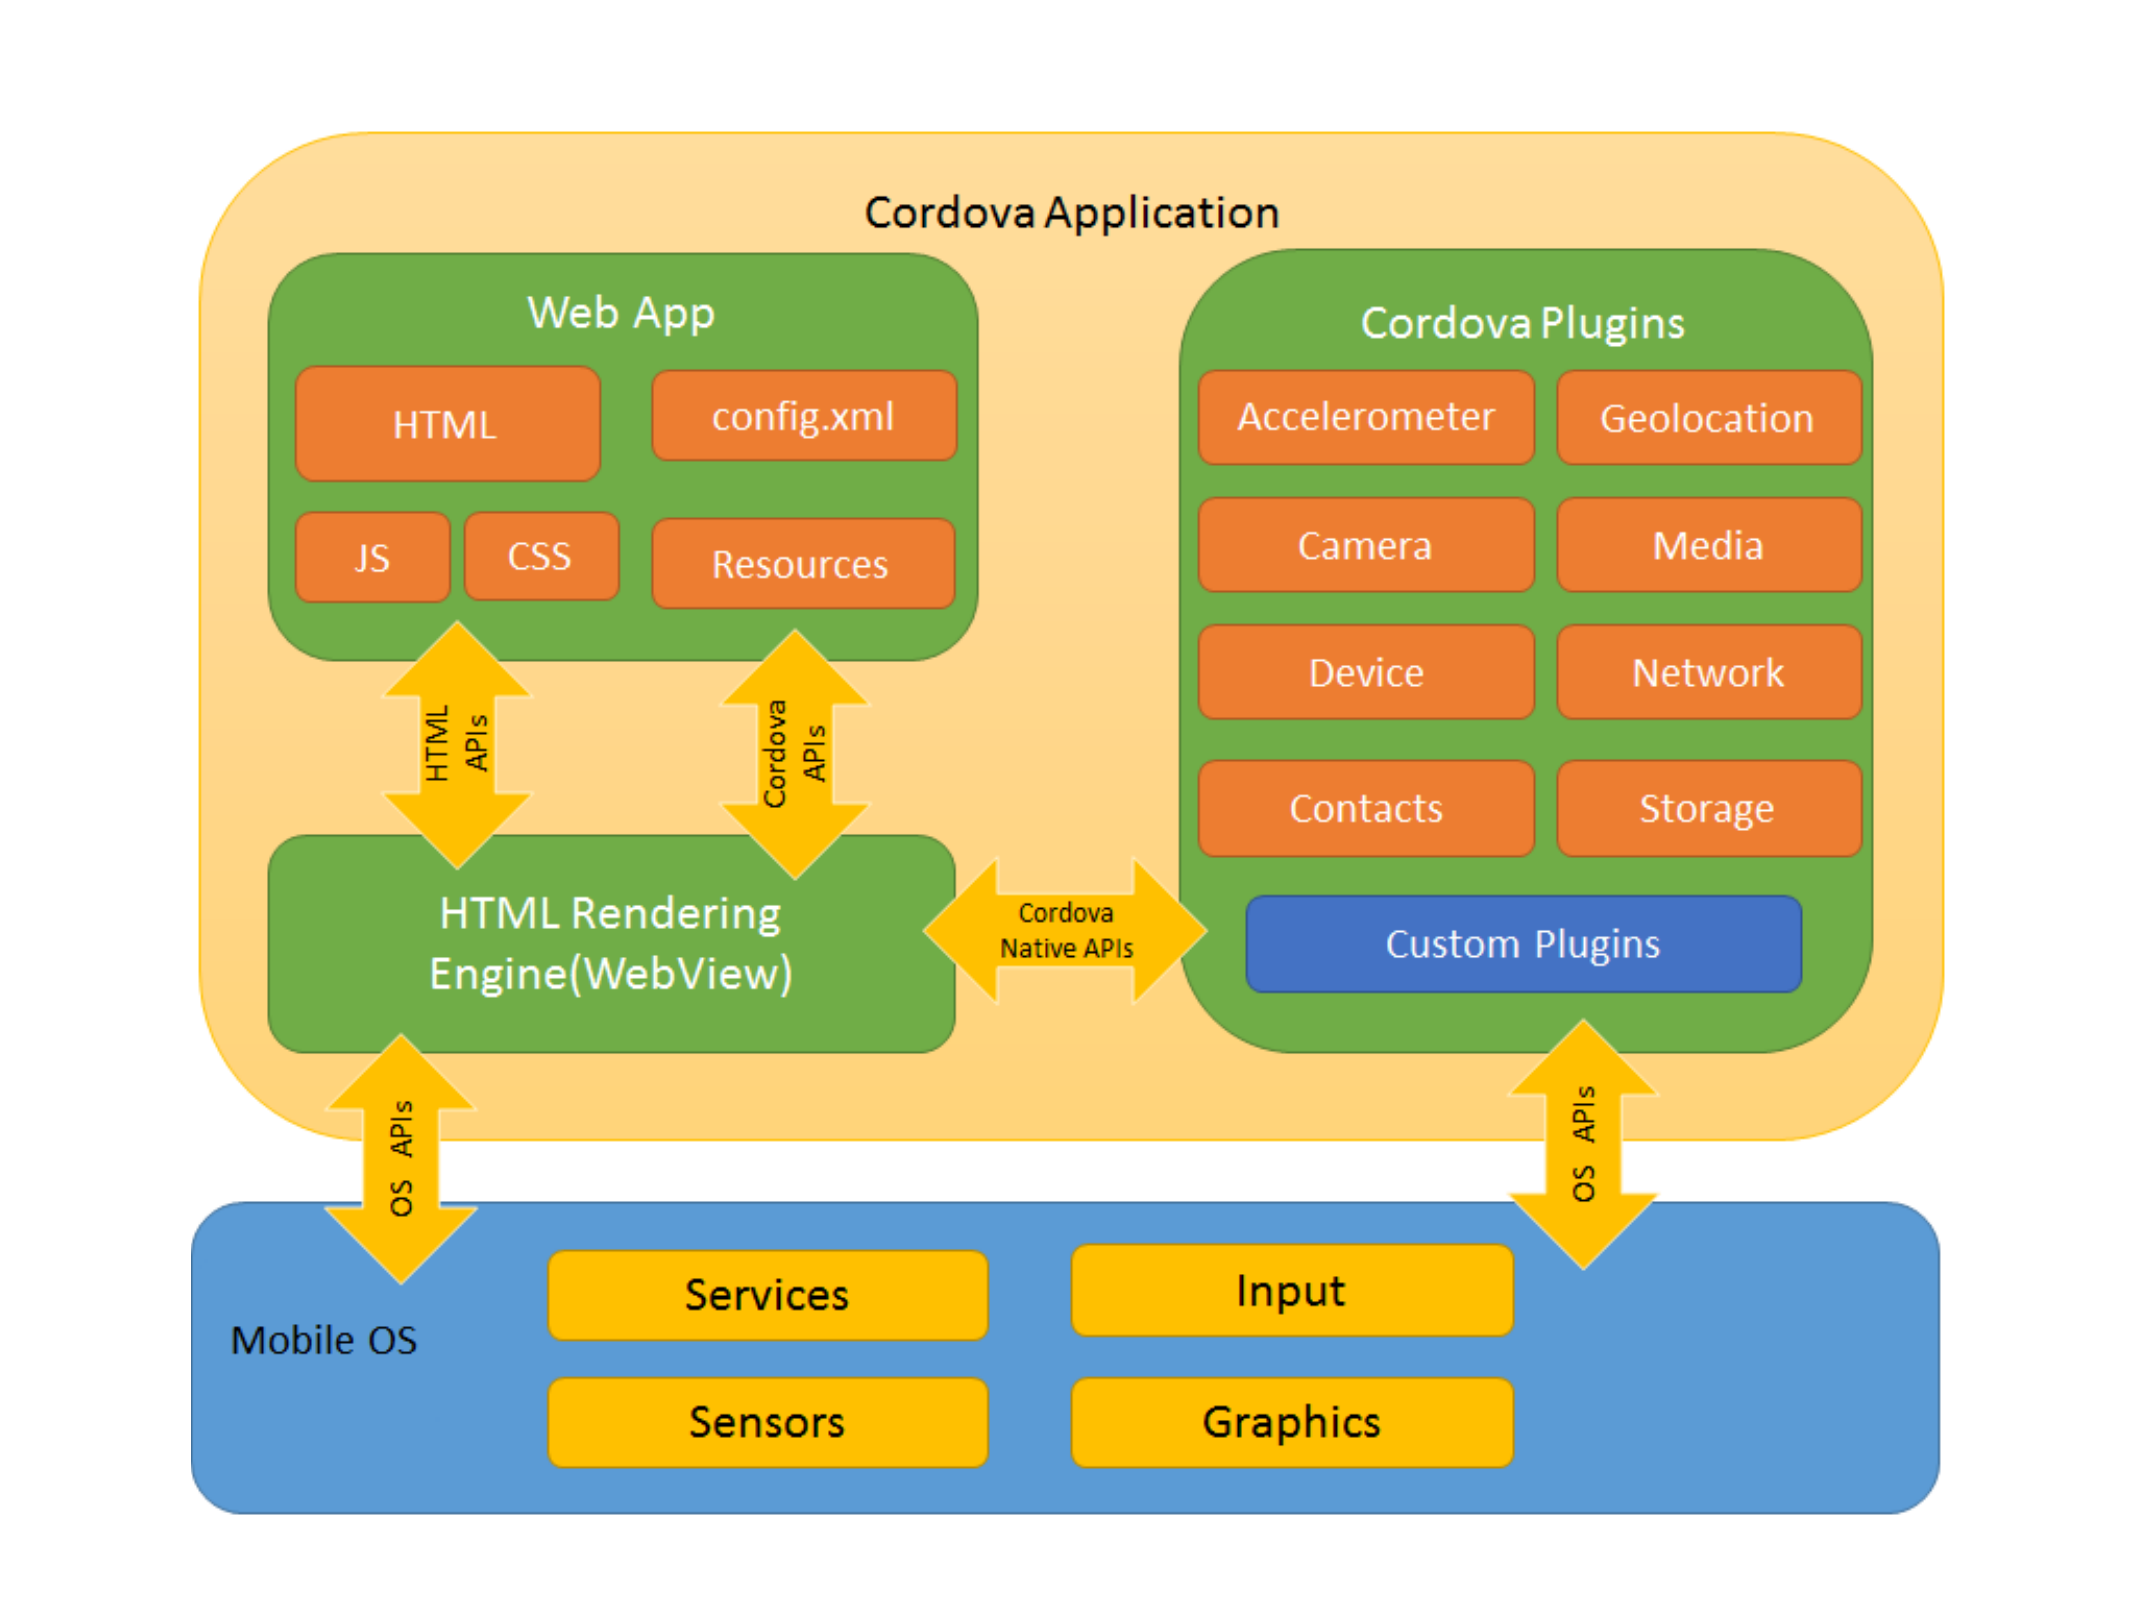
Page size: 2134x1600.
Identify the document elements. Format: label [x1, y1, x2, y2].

picture [191, 126, 1949, 1517]
